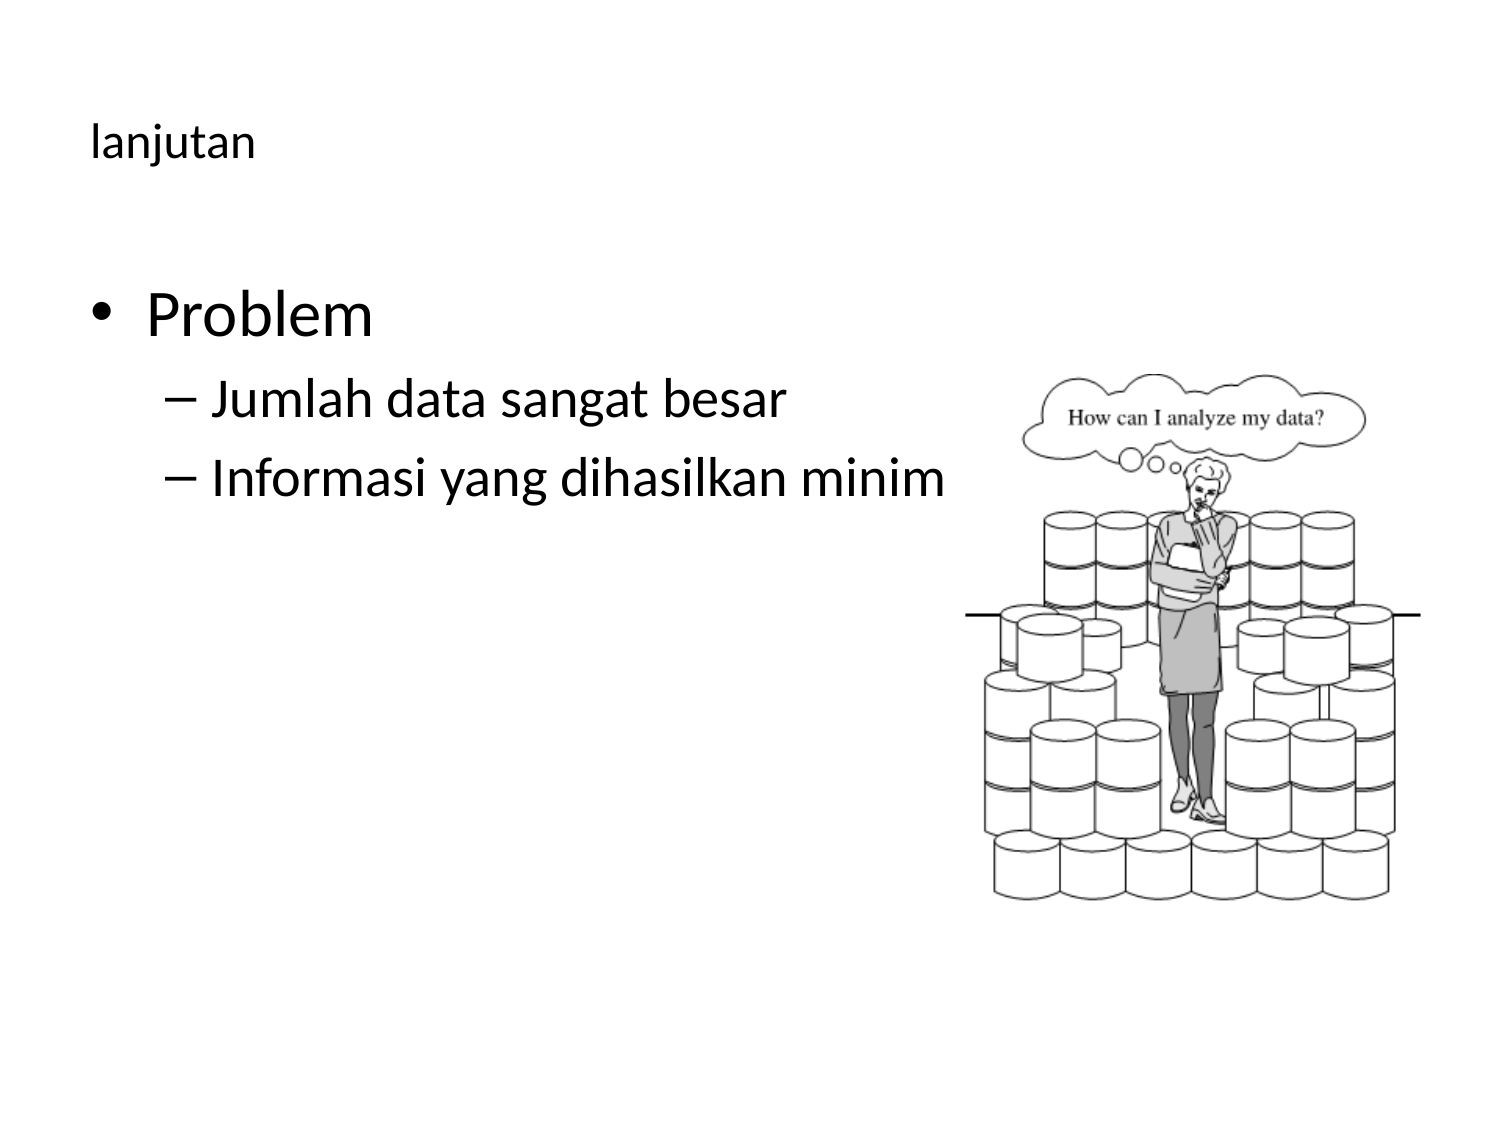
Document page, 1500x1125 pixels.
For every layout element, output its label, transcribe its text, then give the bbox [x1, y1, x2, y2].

list Problem Jumlah data sangat besar Informasi yang dihasilkan minim [75, 262, 1425, 1005]
title lanjutan [75, 45, 1425, 233]
picture [949, 374, 1424, 910]
